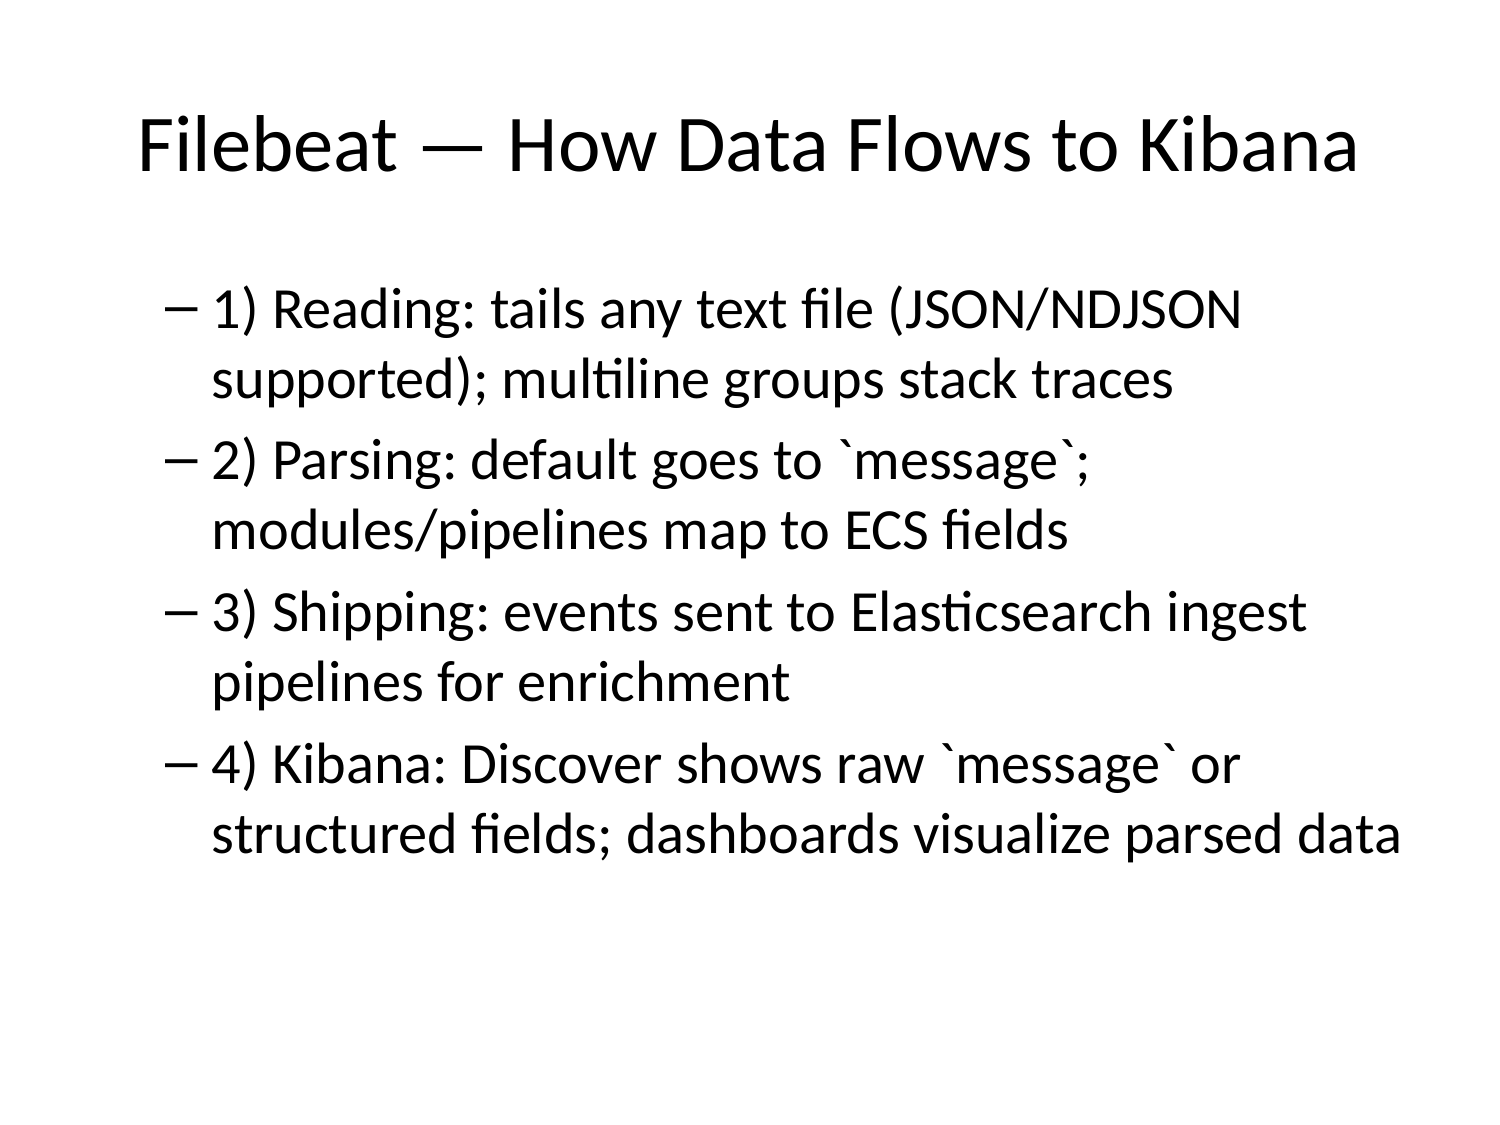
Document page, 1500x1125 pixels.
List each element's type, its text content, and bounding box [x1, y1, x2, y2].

list 1) Reading: tails any text file (JSON/NDJSON supported); multiline groups stack traces 2) Parsing: default goes to `message`; modules/pipelines map to ECS fields 3) Shipping: events sent to Elasticsearch ingest pipelines for enrichment 4) Kibana: Discover shows raw `message` or structured fields; dashboards visualize parsed data [75, 262, 1425, 1005]
title Filebeat — How Data Flows to Kibana [75, 45, 1425, 233]
